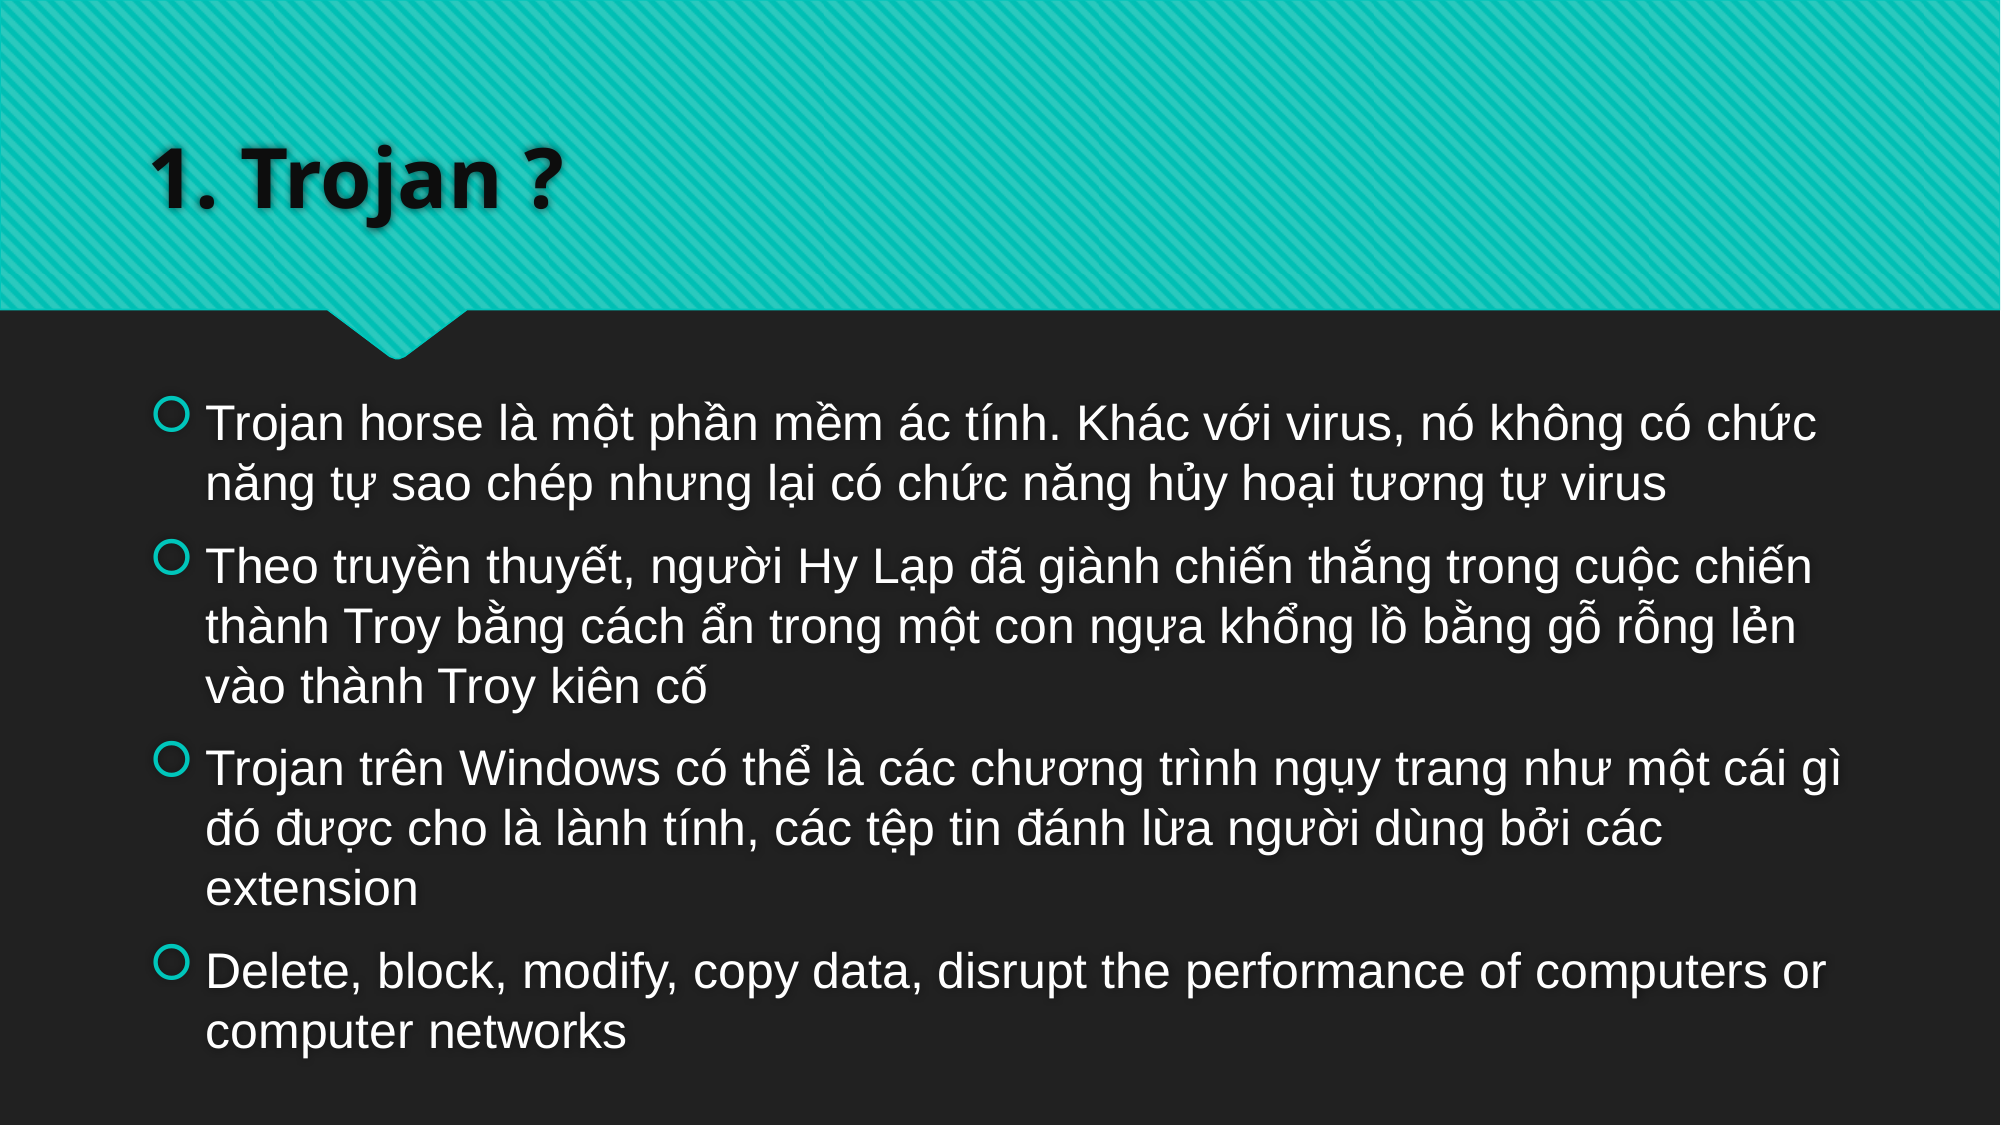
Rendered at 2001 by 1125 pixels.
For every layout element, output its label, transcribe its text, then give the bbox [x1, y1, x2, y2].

title 1. Trojan ? [132, 73, 1868, 233]
list Trojan horse là một phần mềm ác tính. Khác với virus, nó không có chức năng tự sao chép nhưng lại có chức năng hủy hoại tương tự virus Theo truyền thuyết, người Hy Lạp đã giành chiến thắng trong cuộc chiến thành Troy bằng cách ẩn trong một con ngựa khổng lồ bằng gỗ rỗng lẻn vào thành Troy kiên cố Trojan trên Windows có thể là các chương trình ngụy trang như một cái gì đó được cho là lành tính, các tệp tin đánh lừa người dùng bởi các extension Delete, block, modify, copy data, disrupt the performance of computers or computer networks [134, 364, 1866, 1085]
